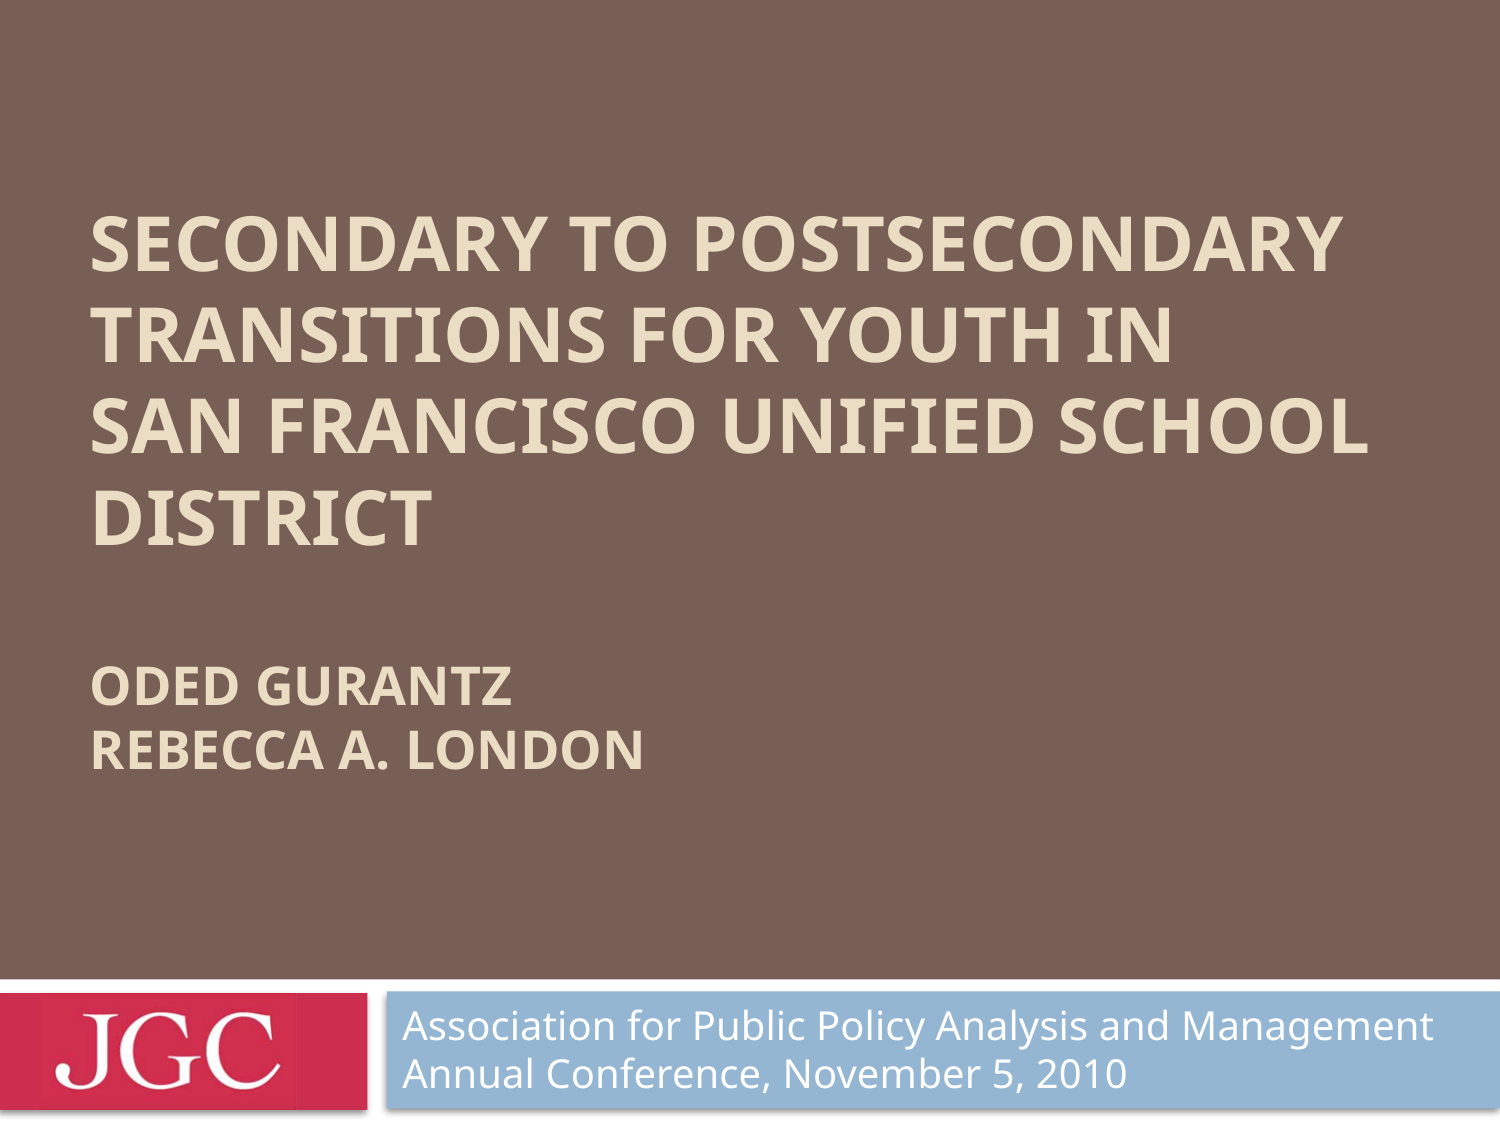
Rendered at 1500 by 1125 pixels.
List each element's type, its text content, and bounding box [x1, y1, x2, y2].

subtitle Association for Public Policy Analysis and Management Annual Conference, November 5, 2010 [387, 992, 1488, 1105]
picture [39, 993, 297, 1110]
title Secondary to Postsecondary Transitions for Youth in San Francisco Unified School District Oded Gurantz Rebecca A. London [75, 187, 1450, 788]
